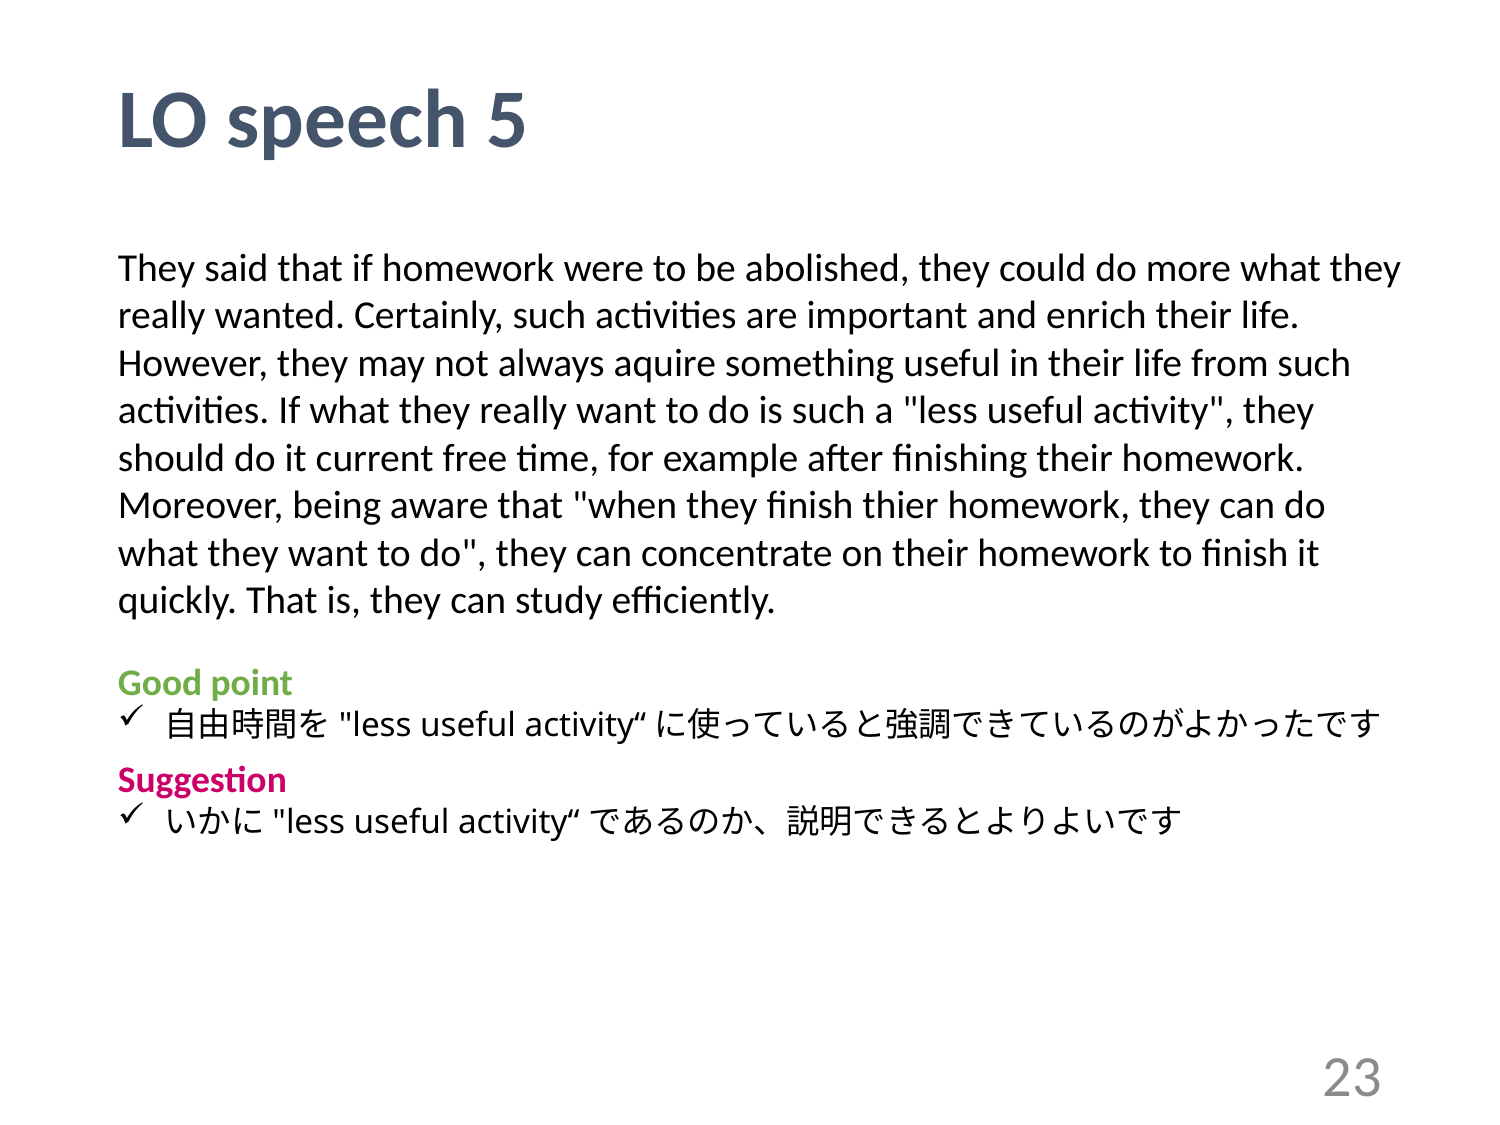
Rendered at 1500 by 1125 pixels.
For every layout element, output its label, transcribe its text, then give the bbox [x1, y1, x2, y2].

slide_number 23 [1059, 1042, 1397, 1103]
text_box Good point 自由時間を"less useful activity“に使っていると強調できているのがよかったです Suggestion いかに"less useful activity“であるのか、説明できるとよりよいです [103, 650, 1411, 848]
title LO speech 5 [103, 50, 1397, 191]
text_box They said that if homework were to be abolished, they could do more what they really wanted. Certainly, such activities are important and enrich their life. However, they may not always aquire something useful in their life from such activities. If what they really want to do is such a "less useful activity", they should do it current free time, for example after finishing their homework. Moreover, being aware that "when they finish thier homework, they can do what they want to do", they can concentrate on their homework to finish it quickly. That is, they can study efficiently. [103, 234, 1426, 629]
